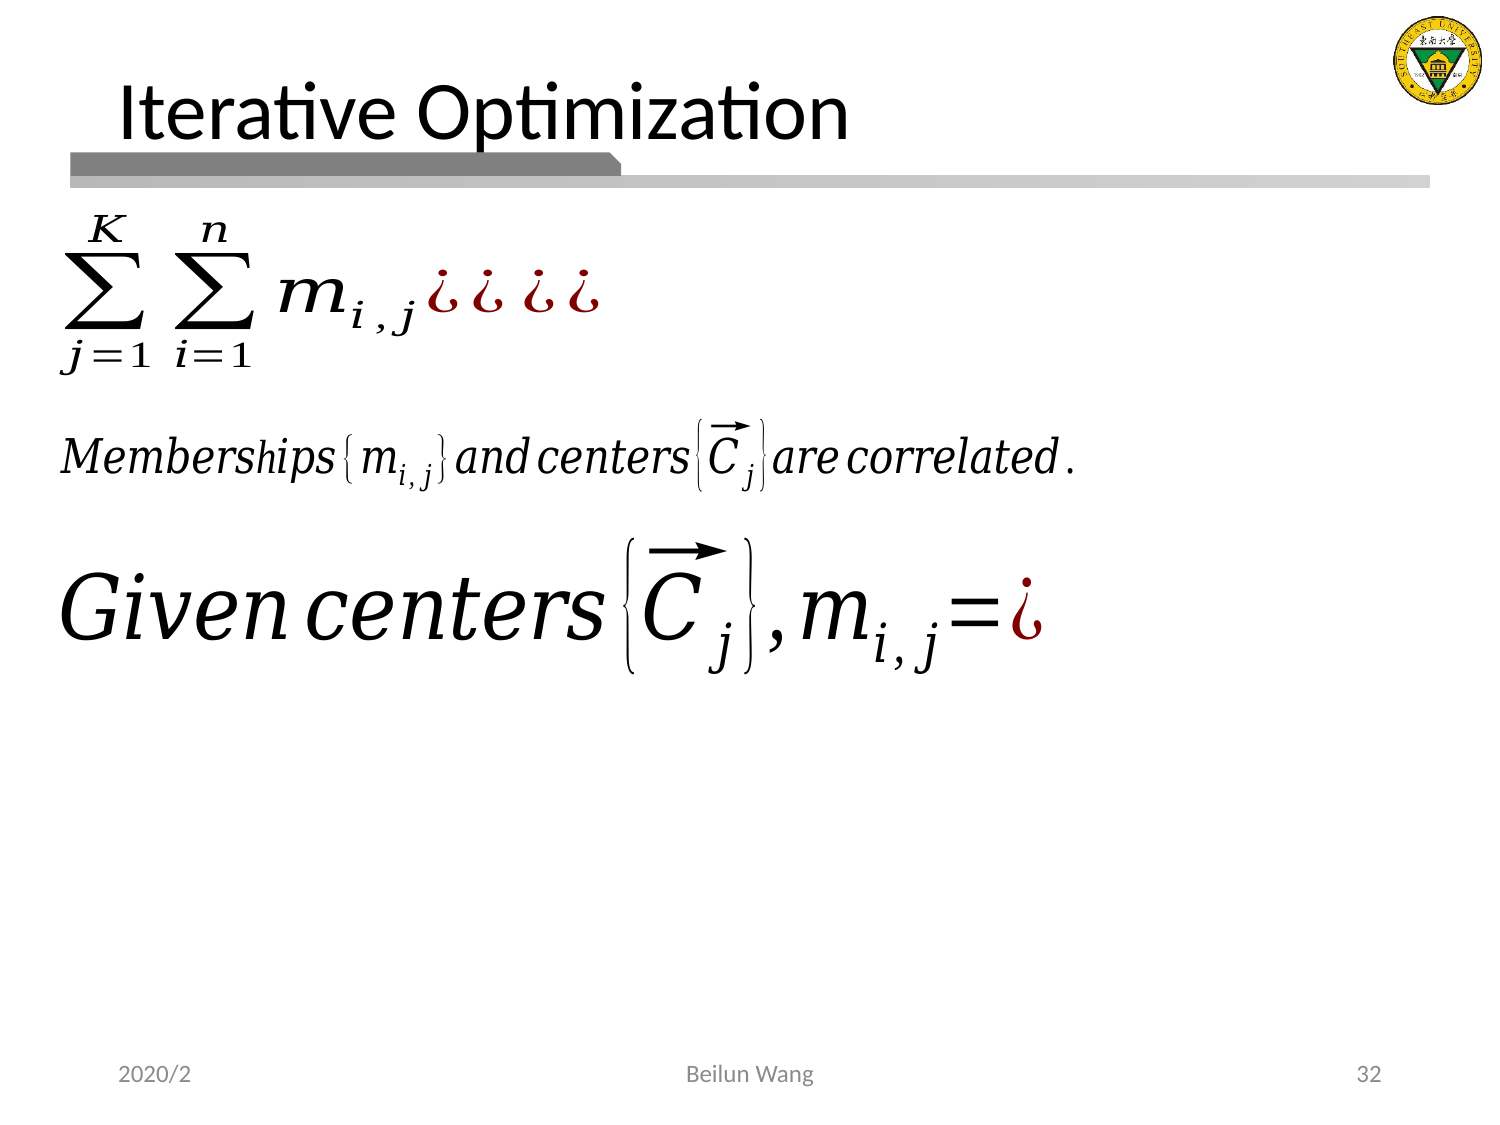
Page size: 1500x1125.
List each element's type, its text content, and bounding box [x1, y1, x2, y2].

slide_number 32 [1059, 1042, 1397, 1103]
picture [1393, 16, 1482, 105]
title Iterative Optimization [103, 59, 1361, 156]
footer Beilun Wang [496, 1042, 1004, 1103]
slide_number 2020/2 [103, 1042, 441, 1103]
